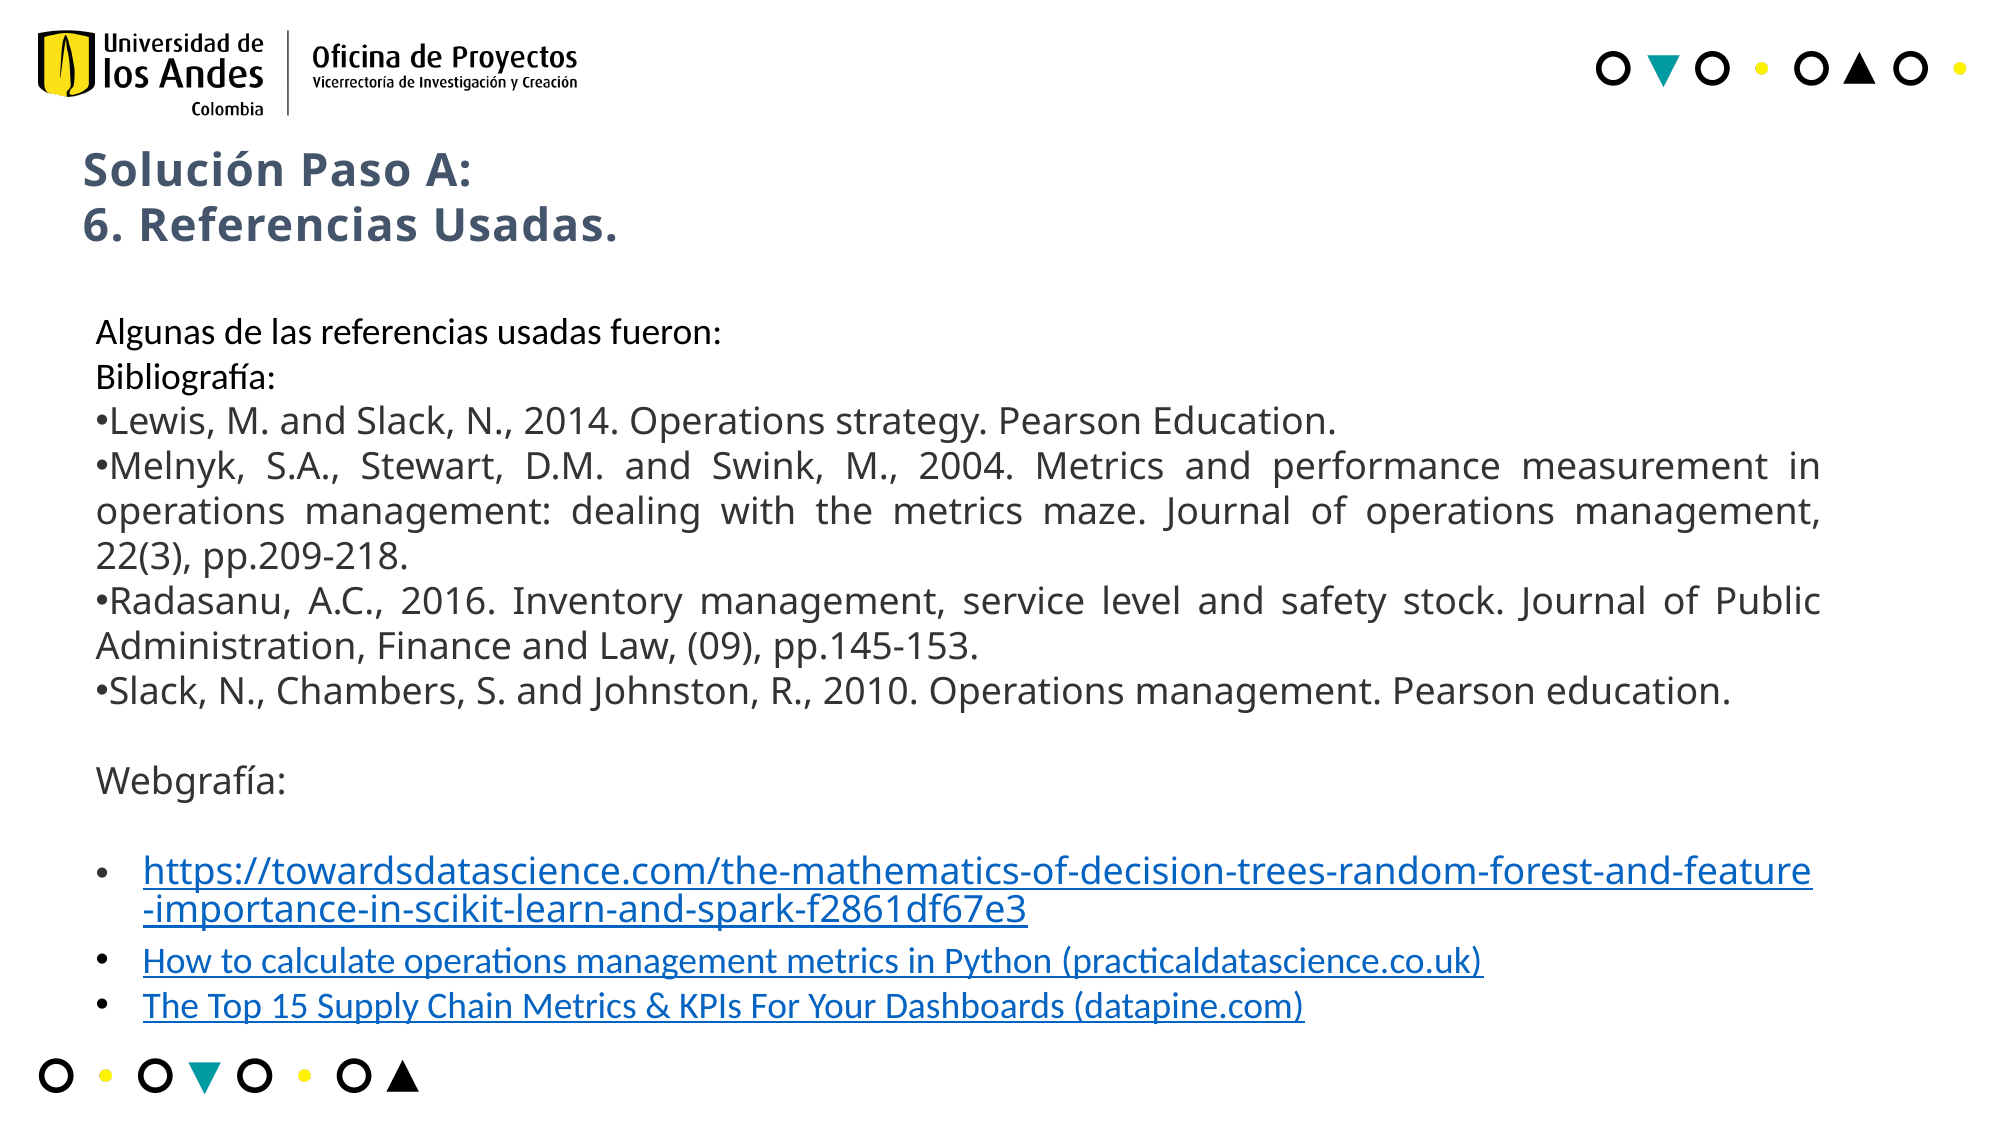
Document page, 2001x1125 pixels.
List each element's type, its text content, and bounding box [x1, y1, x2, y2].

picture [1530, 11, 1981, 129]
picture [24, 4, 591, 141]
text_box Algunas de las referencias usadas fueron: Bibliografía: Lewis, M. and Slack, N., 2014. Operations strategy. Pearson Education. Melnyk, S.A., Stewart, D.M. and Swink, M., 2004. Metrics and performance measurement in operations management: dealing with the metrics maze. Journal of operations management, 22(3), pp.209-218. Radasanu, A.C., 2016. Inventory management, service level and safety stock. Journal of Public Administration, Finance and Law, (09), pp.145-153. Slack, N., Chambers, S. and Johnston, R., 2010. Operations management. Pearson education. Webgrafía: https://towardsdatascience.com/the-mathematics-of-decision-trees-random-forest-and-feature-importance-in-scikit-learn-and-spark-f2861df67e3 How to calculate operations management metrics in Python (practicaldatascience.co.uk) The Top 15 Supply Chain Metrics & KPIs For Your Dashboards (datapine.com) [80, 299, 1838, 1125]
title Solución Paso A: 6. Referencias Usadas. [80, 138, 1900, 329]
picture [10, 1029, 80, 1125]
